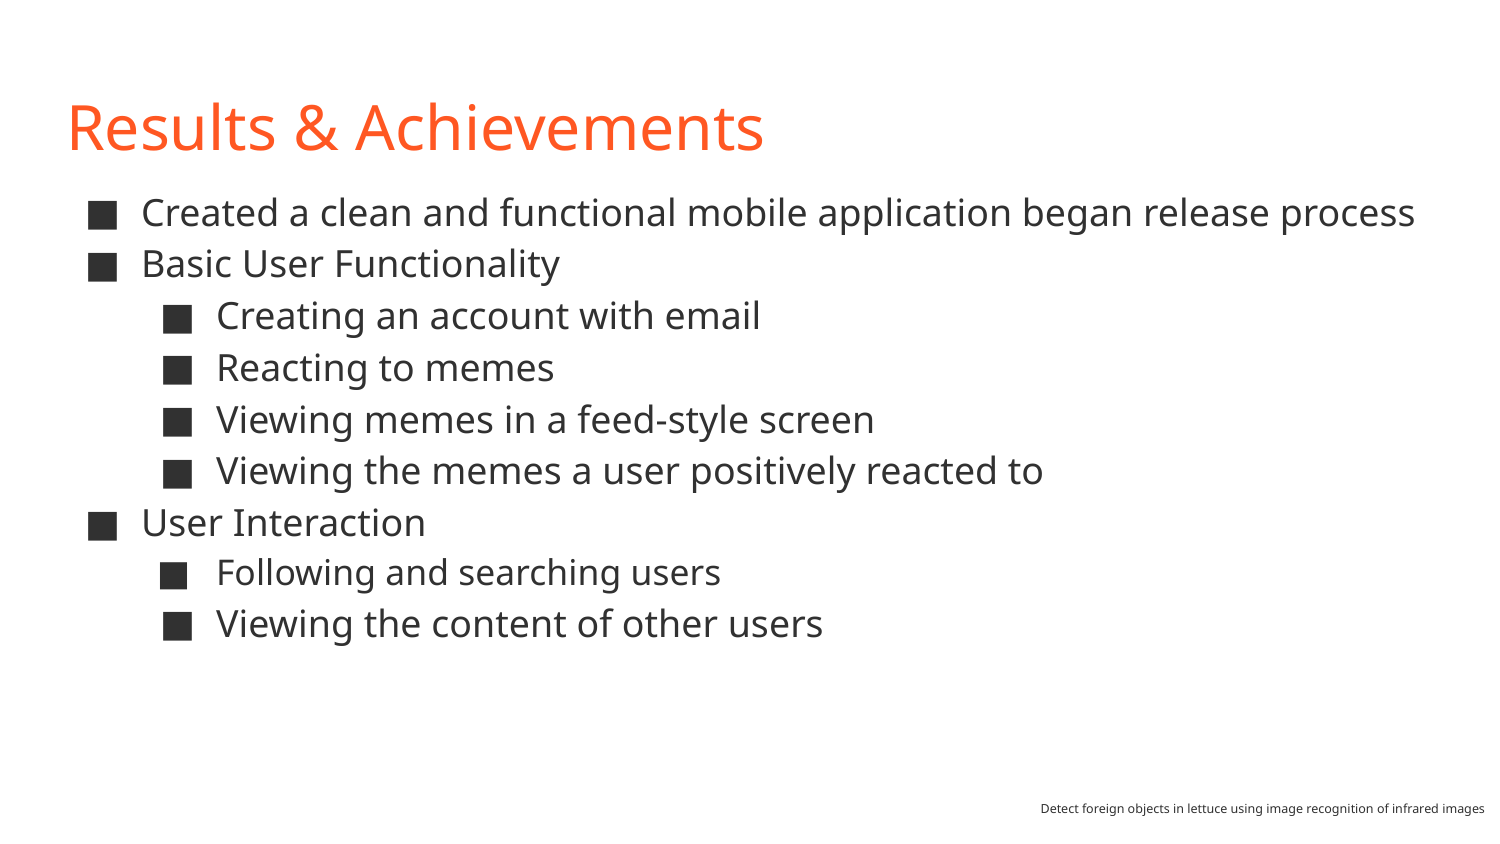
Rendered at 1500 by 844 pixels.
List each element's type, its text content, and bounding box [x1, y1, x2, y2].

title Results & Achievements [51, 72, 1449, 166]
text_box Detect foreign objects in lettuce using image recognition of infrared images [761, 784, 1500, 844]
list Created a clean and functional mobile application began release process Basic User Functionality Creating an account with email Reacting to memes Viewing memes in a feed-style screen Viewing the memes a user positively reacted to User Interaction Following and searching users Viewing the content of other users [51, 166, 1449, 728]
